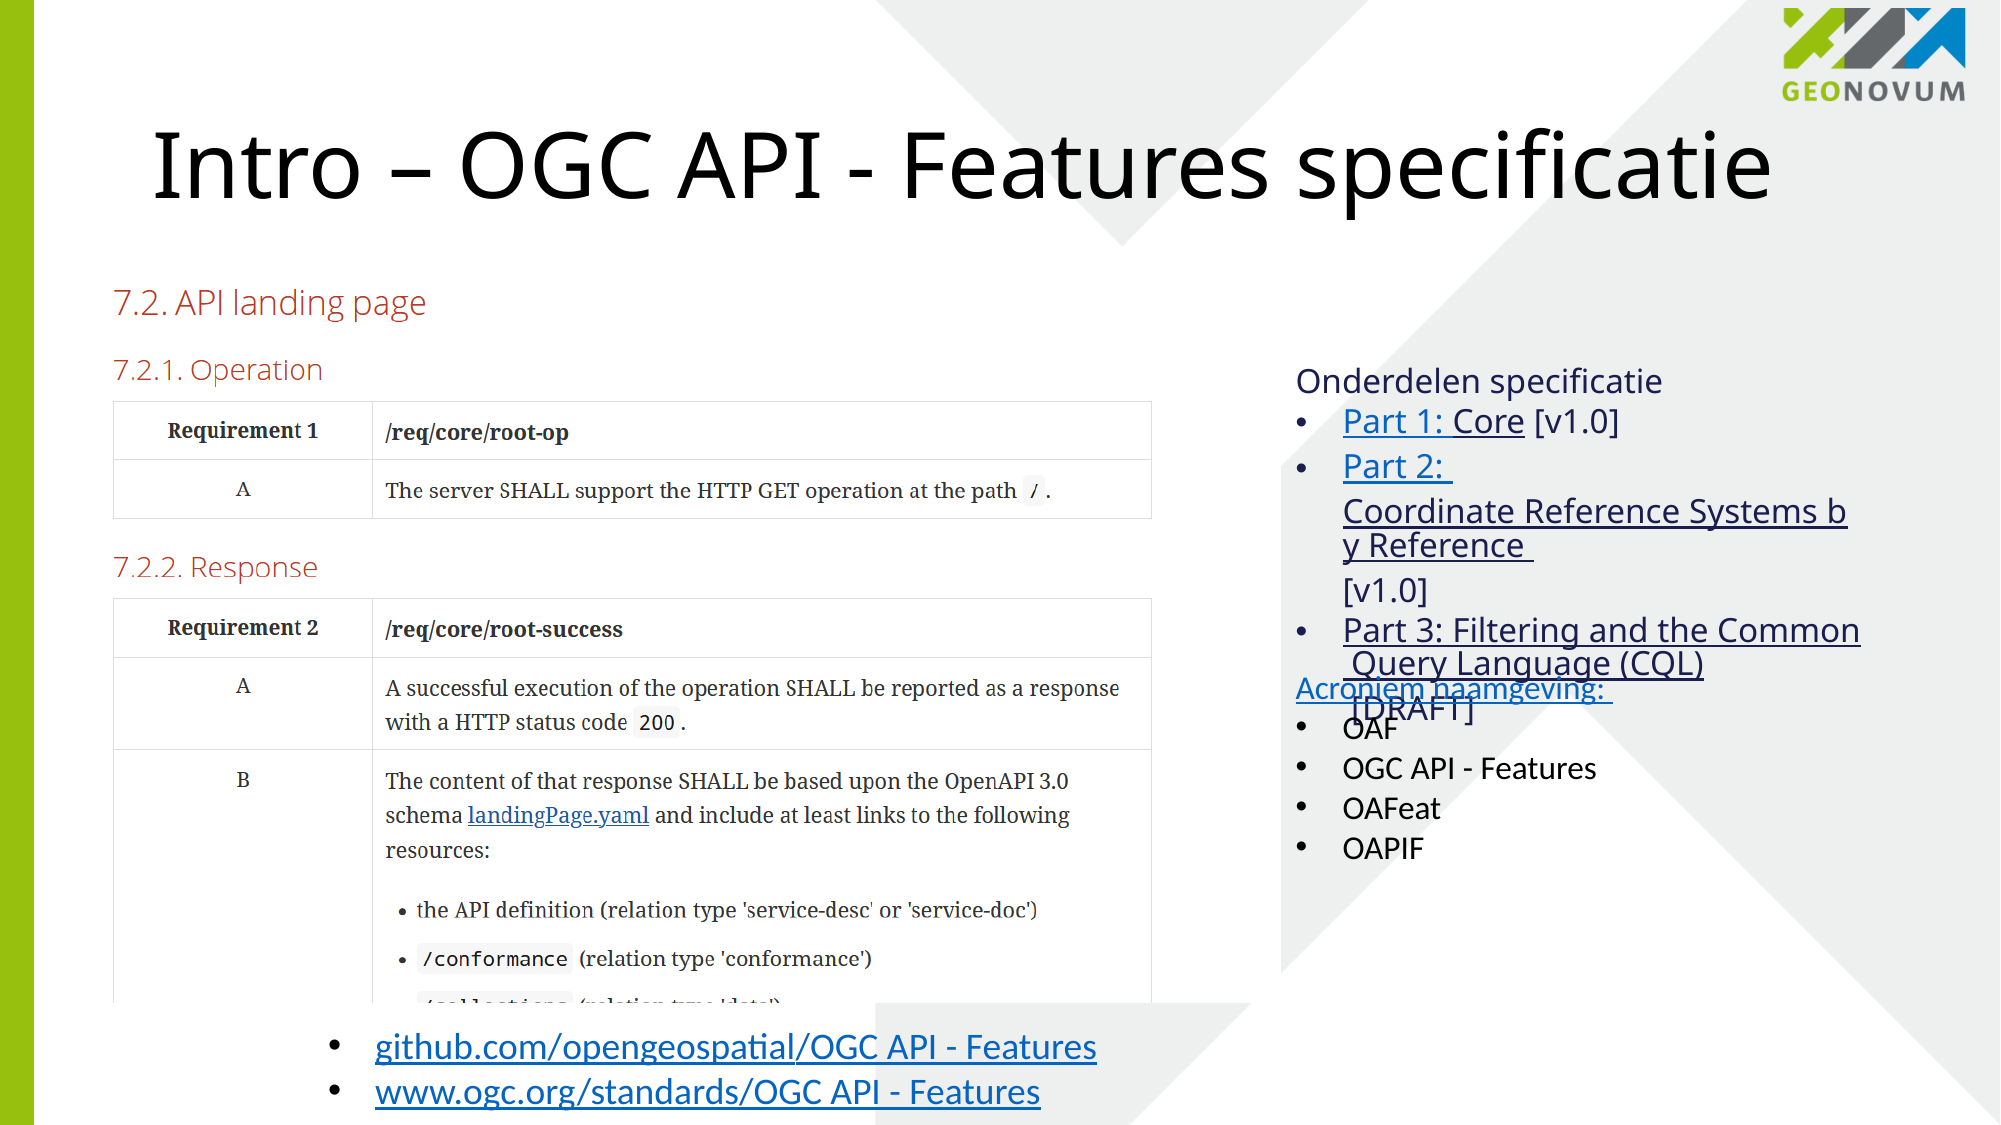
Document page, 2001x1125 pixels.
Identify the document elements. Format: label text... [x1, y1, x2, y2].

text_box github.com/opengeospatial/OGC API - Features www.ogc.org/standards/OGC API - Features [313, 1014, 1169, 1120]
text_box Onderdelen specificatie Part 1: Core [v1.0] Part 2: Coordinate Reference Systems by Reference [v1.0] Part 3: Filtering and the Common Query Language (CQL) [DRAFT] [1281, 352, 1878, 658]
picture [0, 0, 2001, 1125]
text_box Acroniem naamgeving: OAF OGC API - Features OAFeat OAPIF [1281, 658, 2000, 953]
title Intro – OGC API - Features specificatie [137, 59, 1863, 278]
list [92, 289, 1281, 1004]
